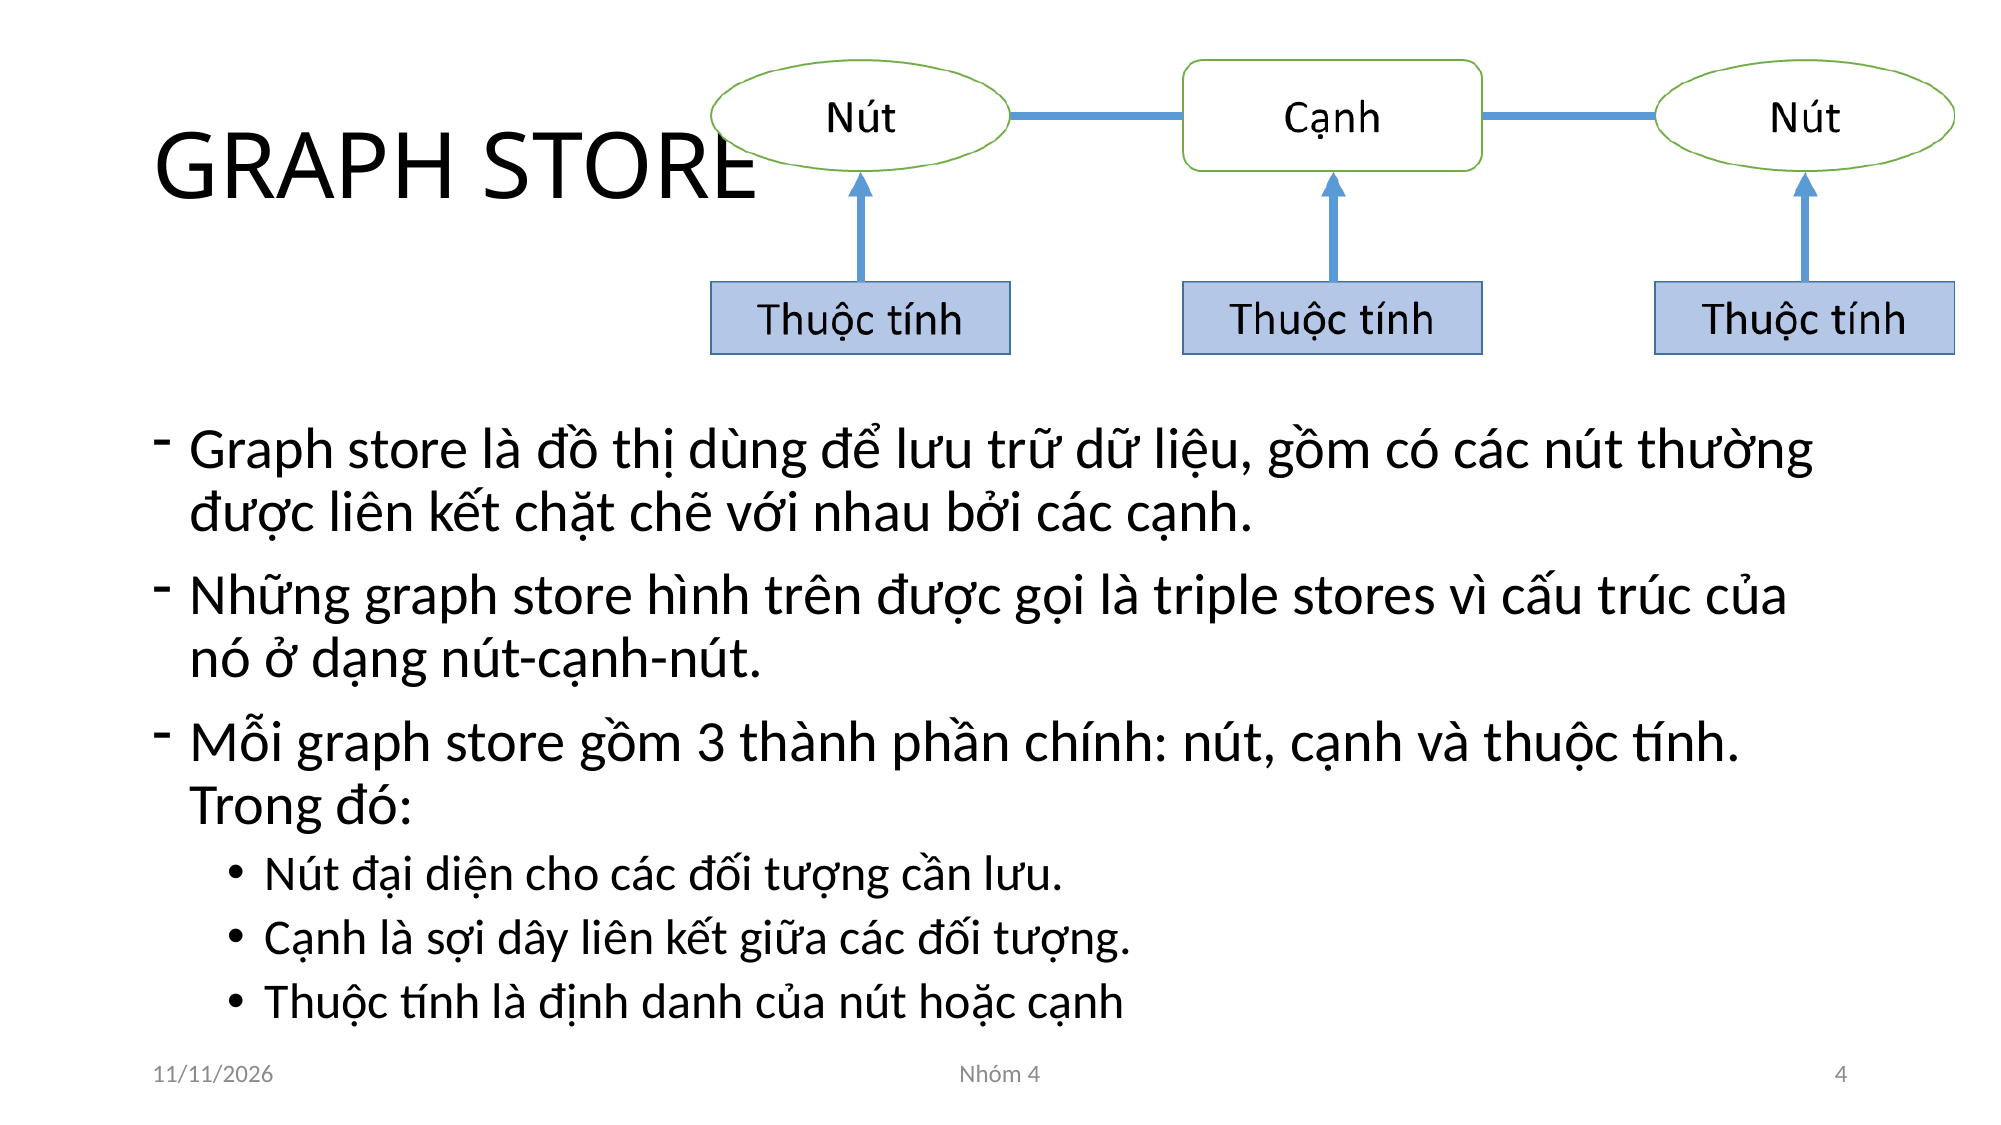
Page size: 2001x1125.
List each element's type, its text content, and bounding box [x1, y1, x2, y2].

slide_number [137, 1042, 588, 1103]
picture [710, 59, 1955, 376]
slide_number 4 [1412, 1042, 1863, 1103]
title GRAPH STORE [137, 59, 710, 278]
footer Nhóm 4 [662, 1042, 1338, 1103]
list Graph store là đồ thị dùng để lưu trữ dữ liệu, gồm có các nút thường được liên kết chặt chẽ với nhau bởi các cạnh. Những graph store hình trên được gọi là triple stores vì cấu trúc của nó ở dạng nút-cạnh-nút. Mỗi graph store gồm 3 thành phần chính: nút, cạnh và thuộc tính. Trong đó: Nút đại diện cho các đối tượng cần lưu. Cạnh là sợi dây liên kết giữa các đối tượng. Thuộc tính là định danh của nút hoặc cạnh [137, 319, 1863, 1056]
